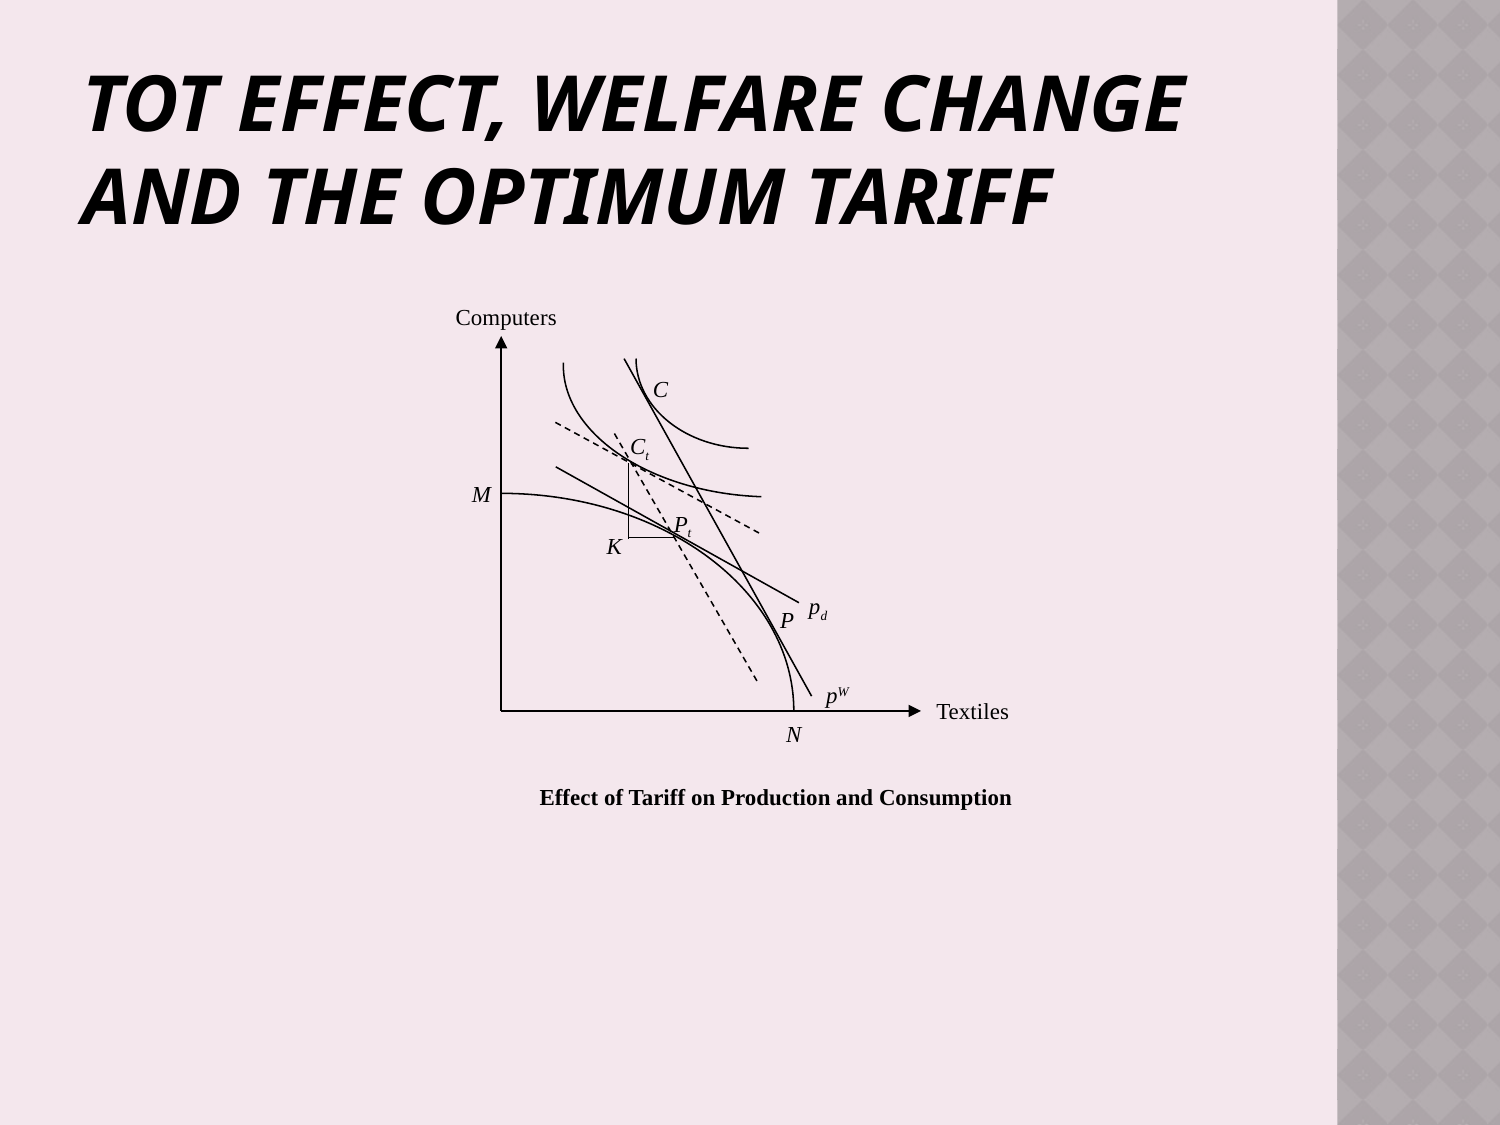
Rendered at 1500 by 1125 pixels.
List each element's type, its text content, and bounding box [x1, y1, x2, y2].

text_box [371, 298, 1054, 827]
title TOT effect, Welfare Change and the Optimum Tariff [75, 52, 1263, 240]
